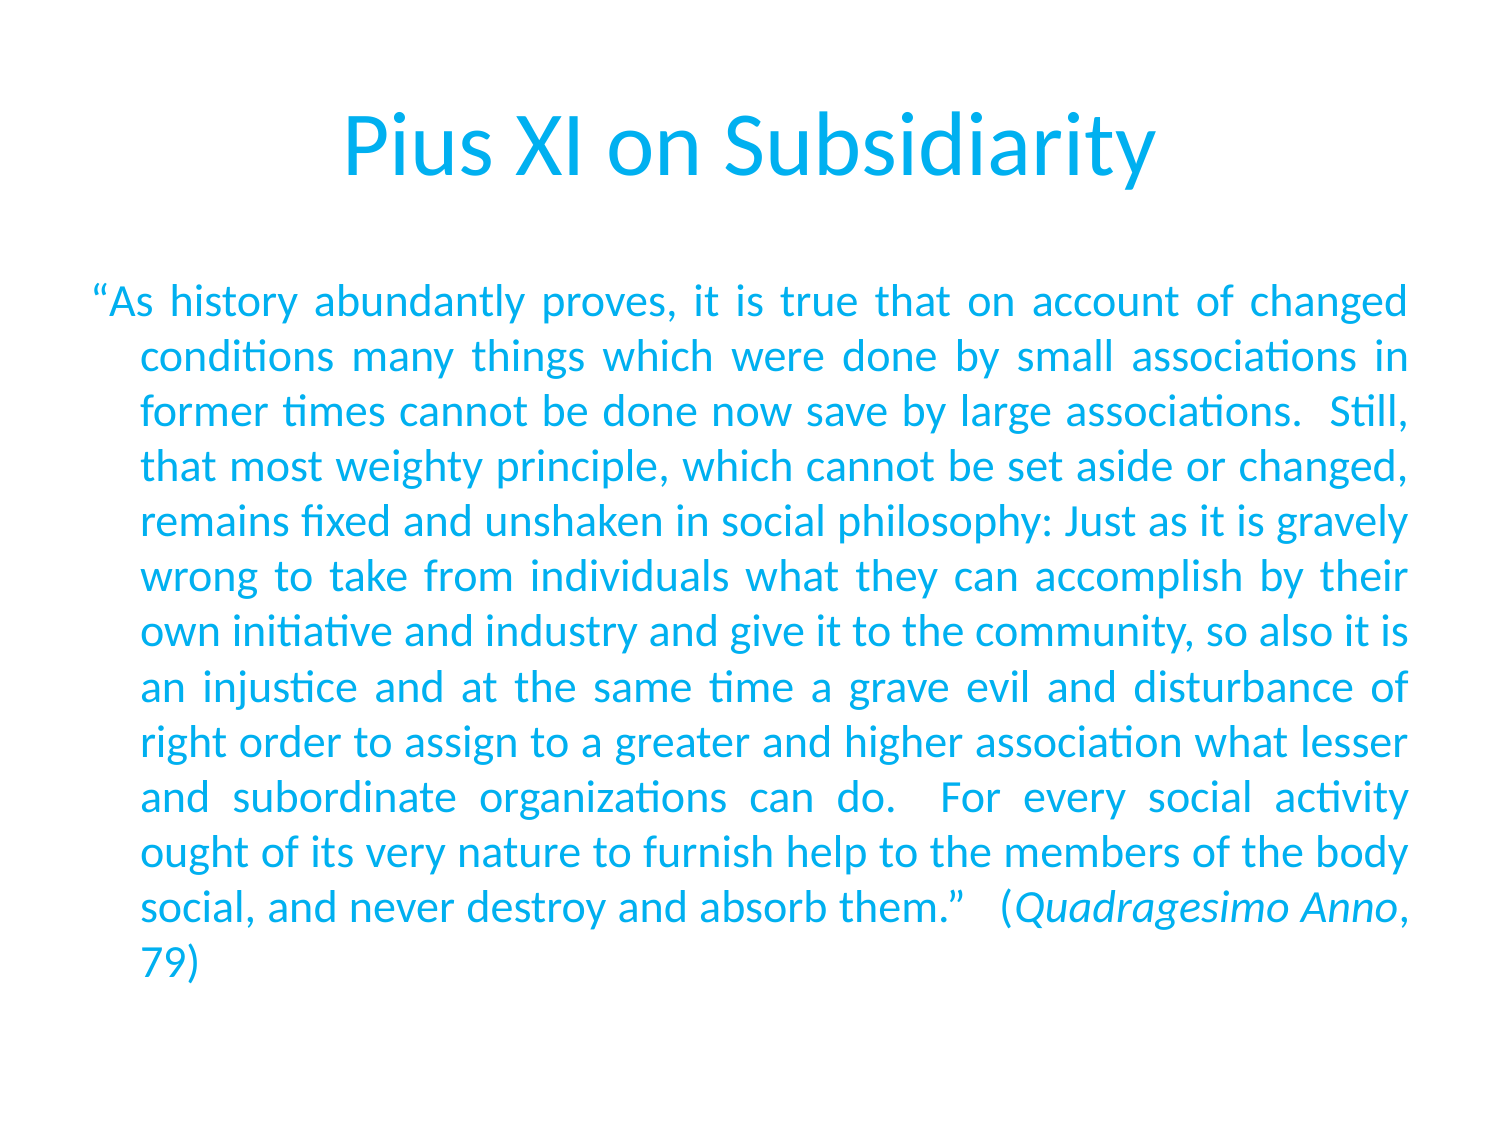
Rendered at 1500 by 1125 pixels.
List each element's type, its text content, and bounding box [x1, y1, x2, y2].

title Pius XI on Subsidiarity [75, 45, 1425, 233]
list “As history abundantly proves, it is true that on account of changed conditions many things which were done by small associations in former times cannot be done now save by large associations. Still, that most weighty principle, which cannot be set aside or changed, remains fixed and unshaken in social philosophy: Just as it is gravely wrong to take from individuals what they can accomplish by their own initiative and industry and give it to the community, so also it is an injustice and at the same time a grave evil and disturbance of right order to assign to a greater and higher association what lesser and subordinate organizations can do. For every social activity ought of its very nature to furnish help to the members of the body social, and never destroy and absorb them.” (Quadragesimo Anno, 79) [75, 262, 1425, 1005]
